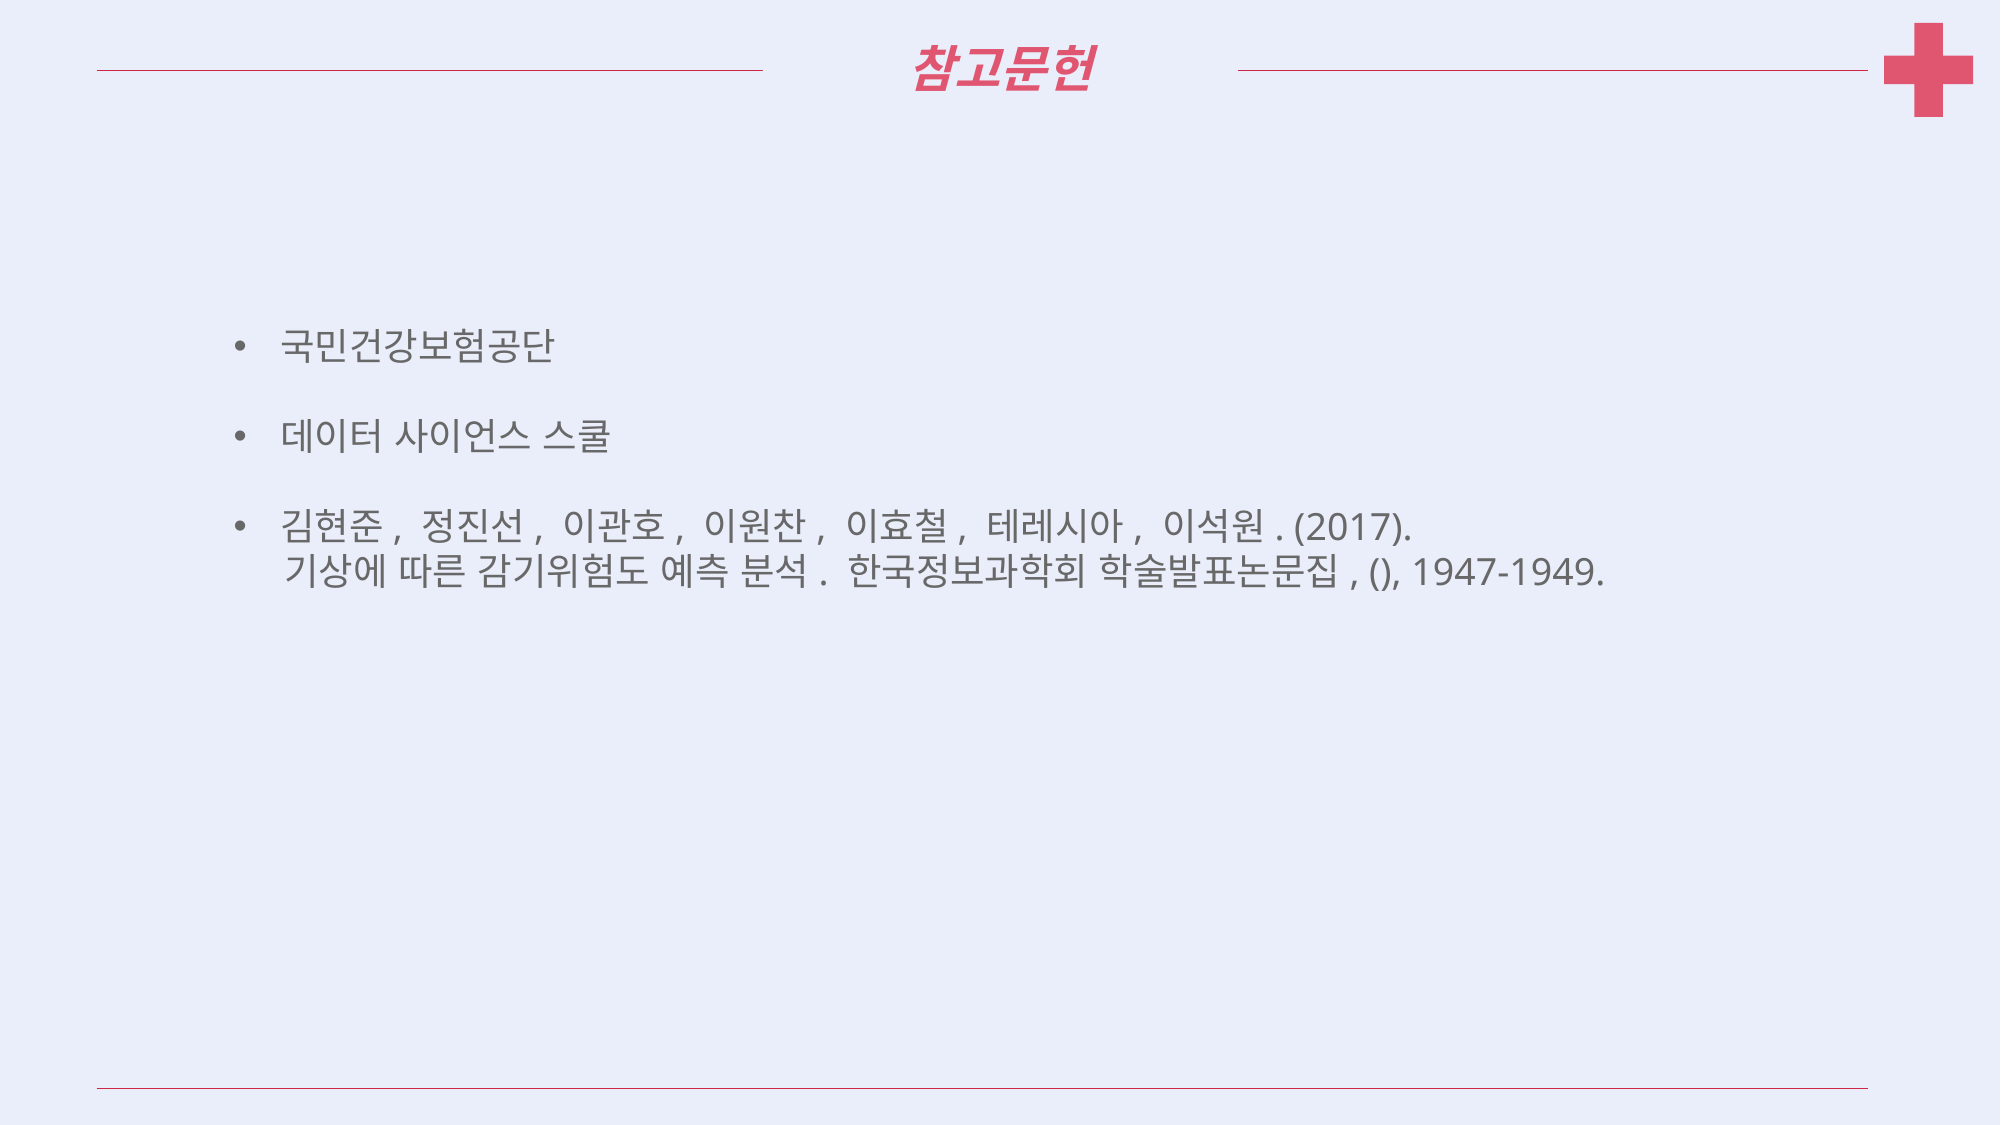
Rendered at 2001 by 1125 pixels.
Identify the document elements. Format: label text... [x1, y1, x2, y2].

text_box 참고문헌 [762, 71, 1238, 105]
text_box 국민건강보험공단 데이터 사이언스 스쿨 김현준, 정진선, 이관호, 이원찬, 이효철, 테레시아, 이석원. (2017). 기상에 따른 감기위험도 예측 분석. 한국정보과학회 학술발표논문집, (), 1947-1949. [218, 315, 1144, 601]
chart [1144, 246, 1817, 707]
text_box 참고문헌 [762, 0, 1238, 69]
text_box [1883, 22, 1974, 118]
